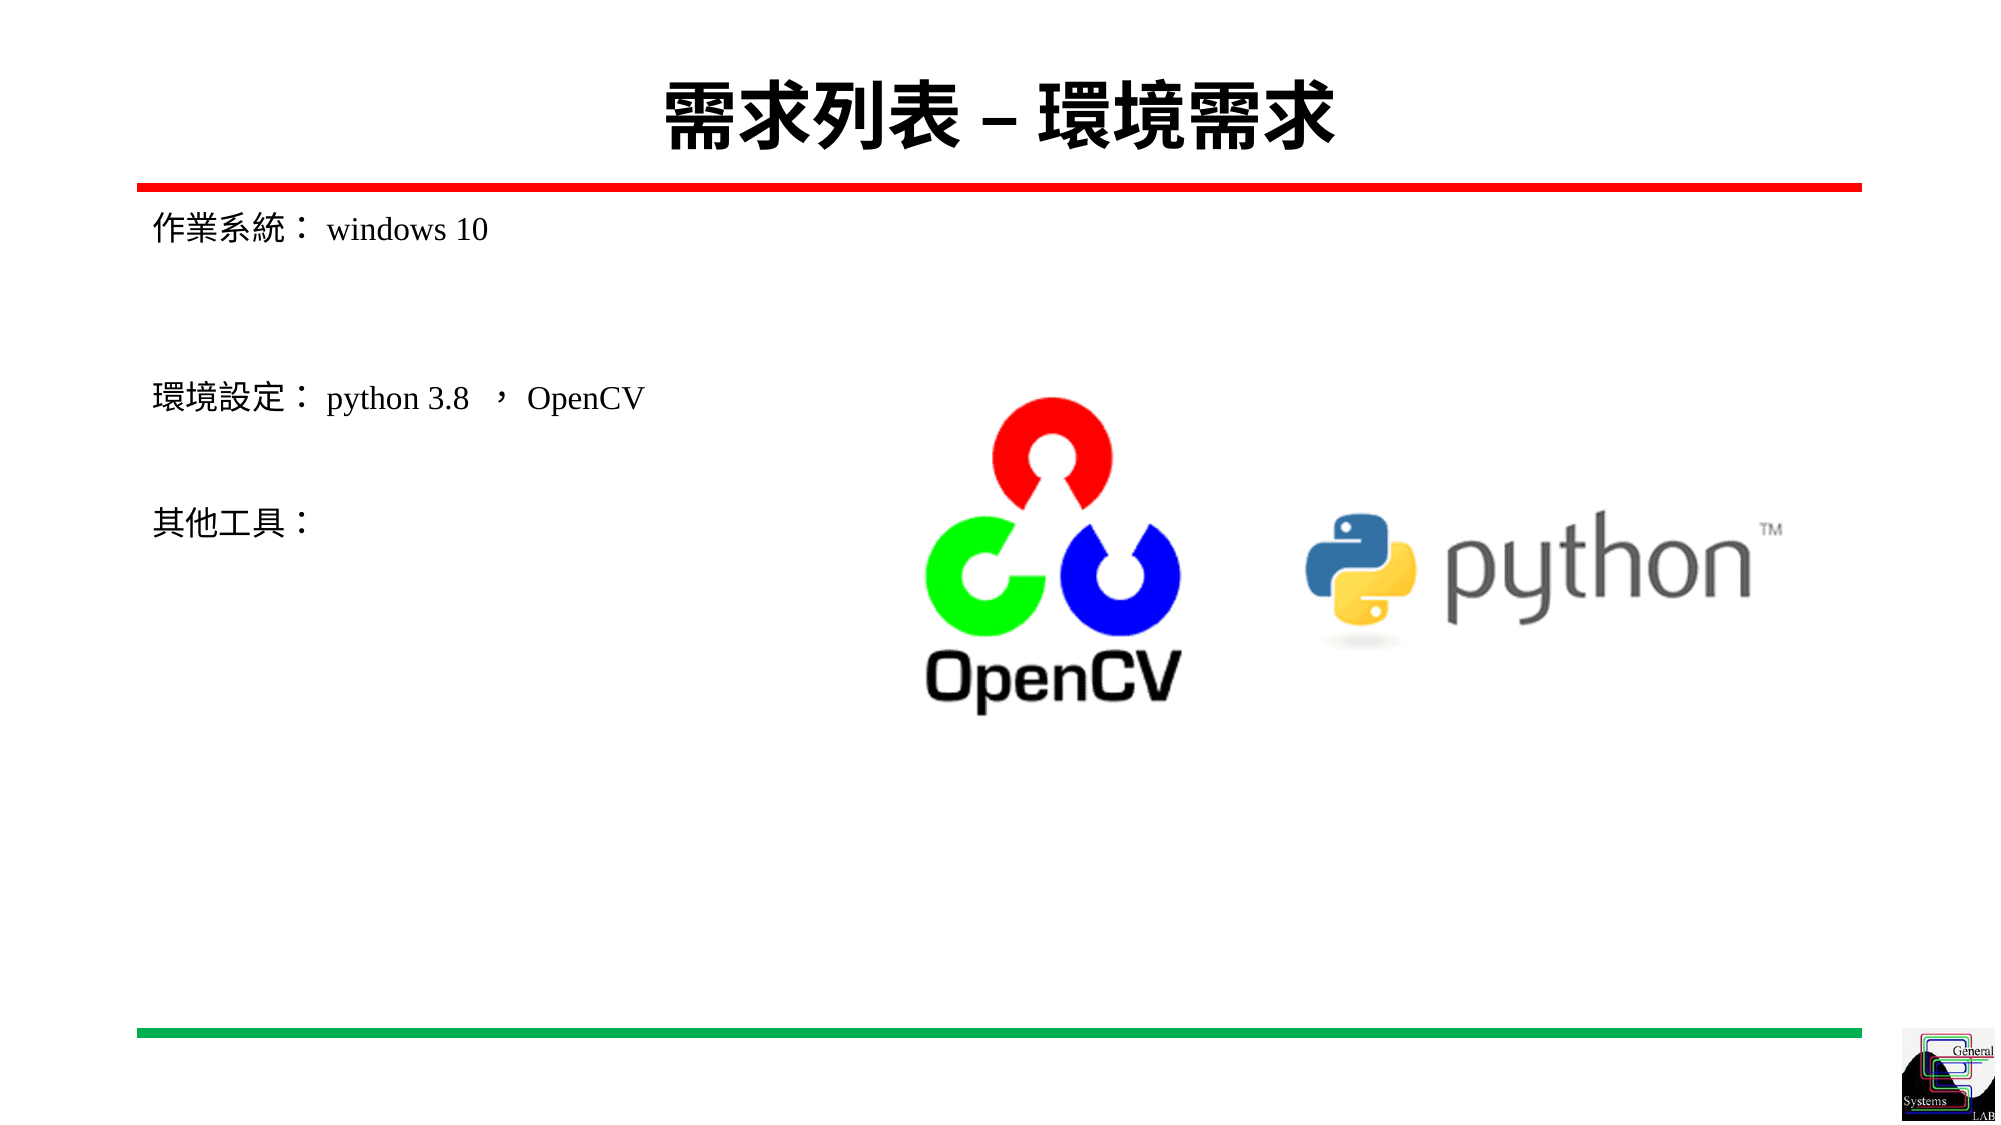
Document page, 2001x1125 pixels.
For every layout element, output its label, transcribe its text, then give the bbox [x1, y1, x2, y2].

picture [806, 307, 1879, 818]
picture [1902, 1028, 1995, 1121]
title 需求列表 – 環境需求 [137, 59, 1863, 178]
text_box 作業系統：windows 10 環境設定：python 3.8 ，OpenCV 其他工具： [137, 204, 1101, 1025]
